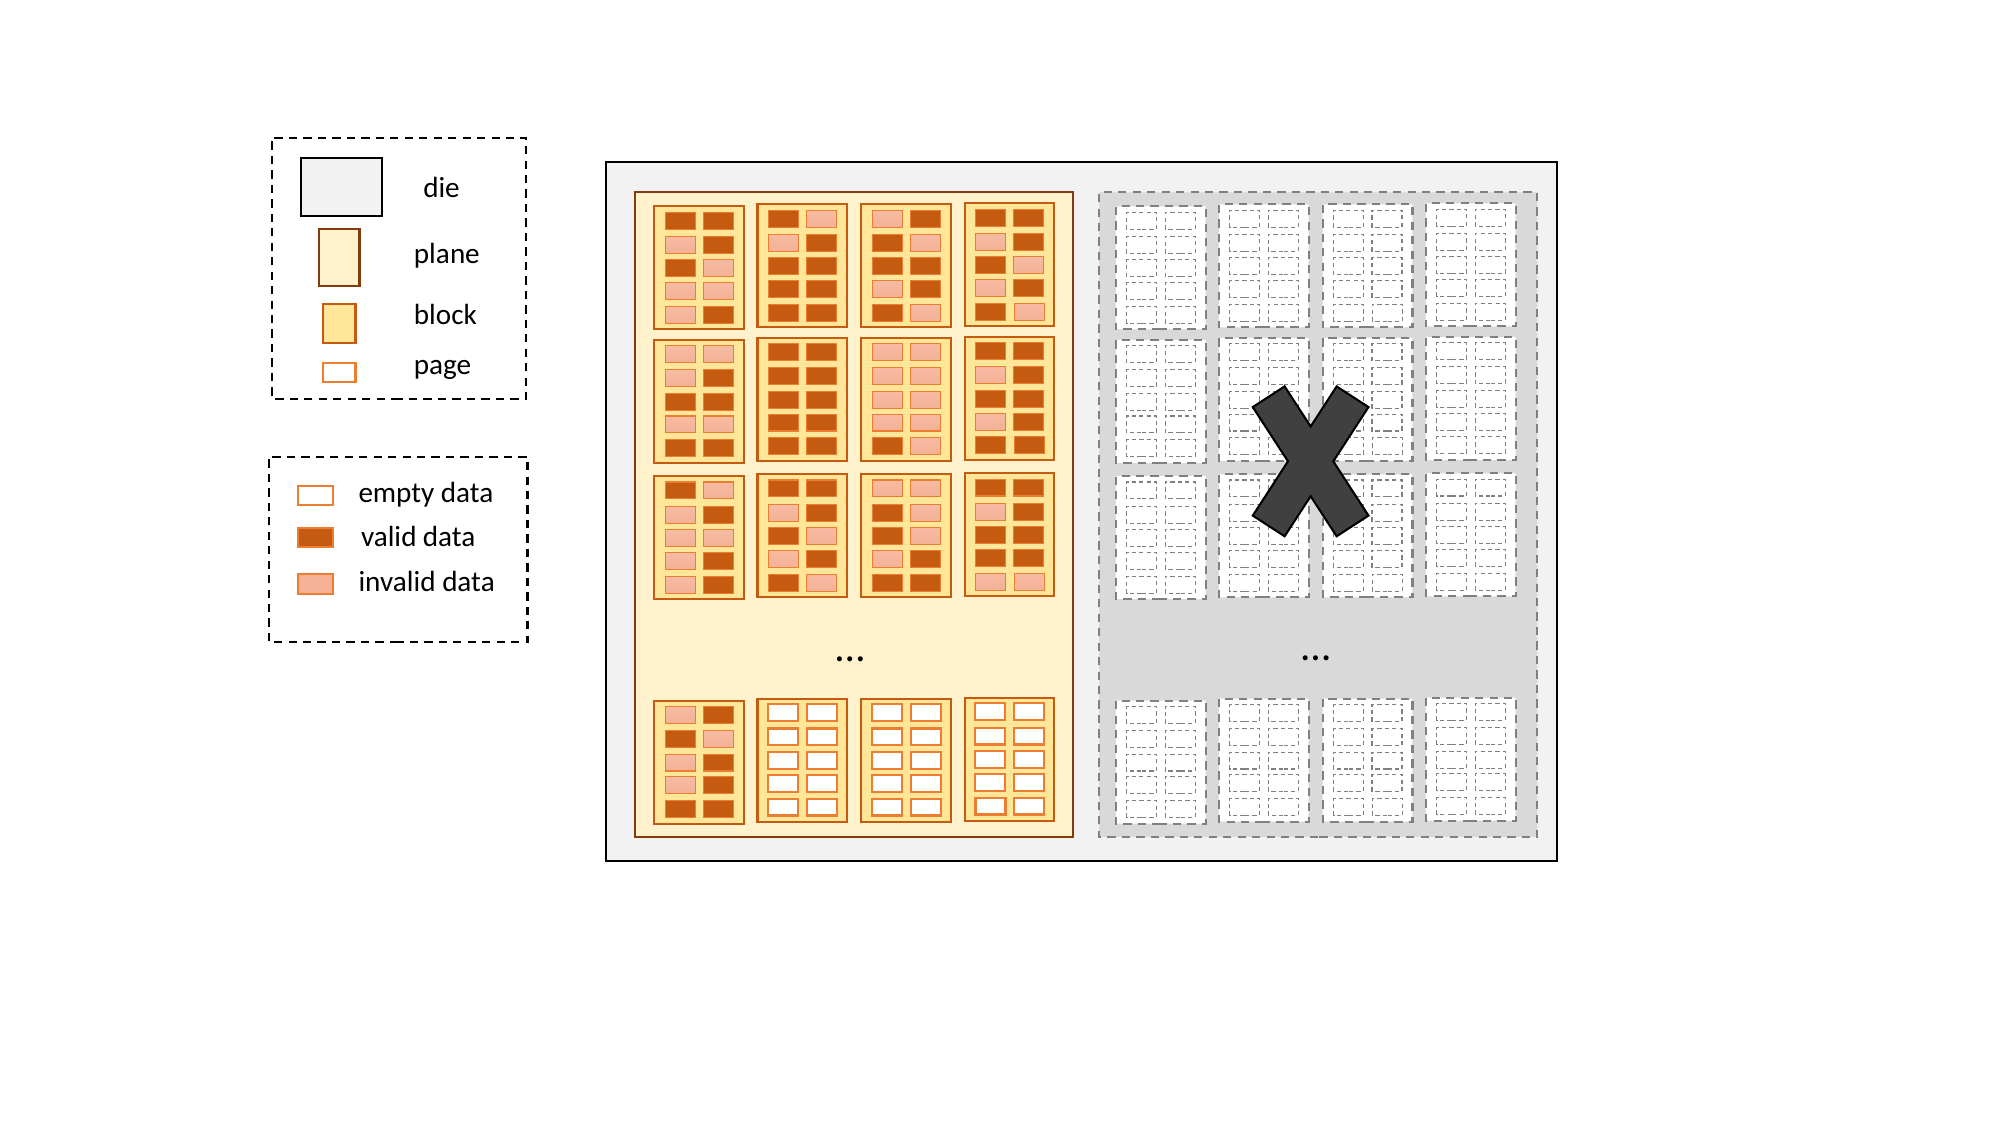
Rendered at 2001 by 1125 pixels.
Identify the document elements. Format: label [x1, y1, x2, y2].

text_box [272, 137, 527, 399]
text_box [634, 192, 1074, 837]
text_box [268, 456, 528, 643]
text_box [1099, 192, 1538, 837]
text_box [605, 161, 1558, 862]
